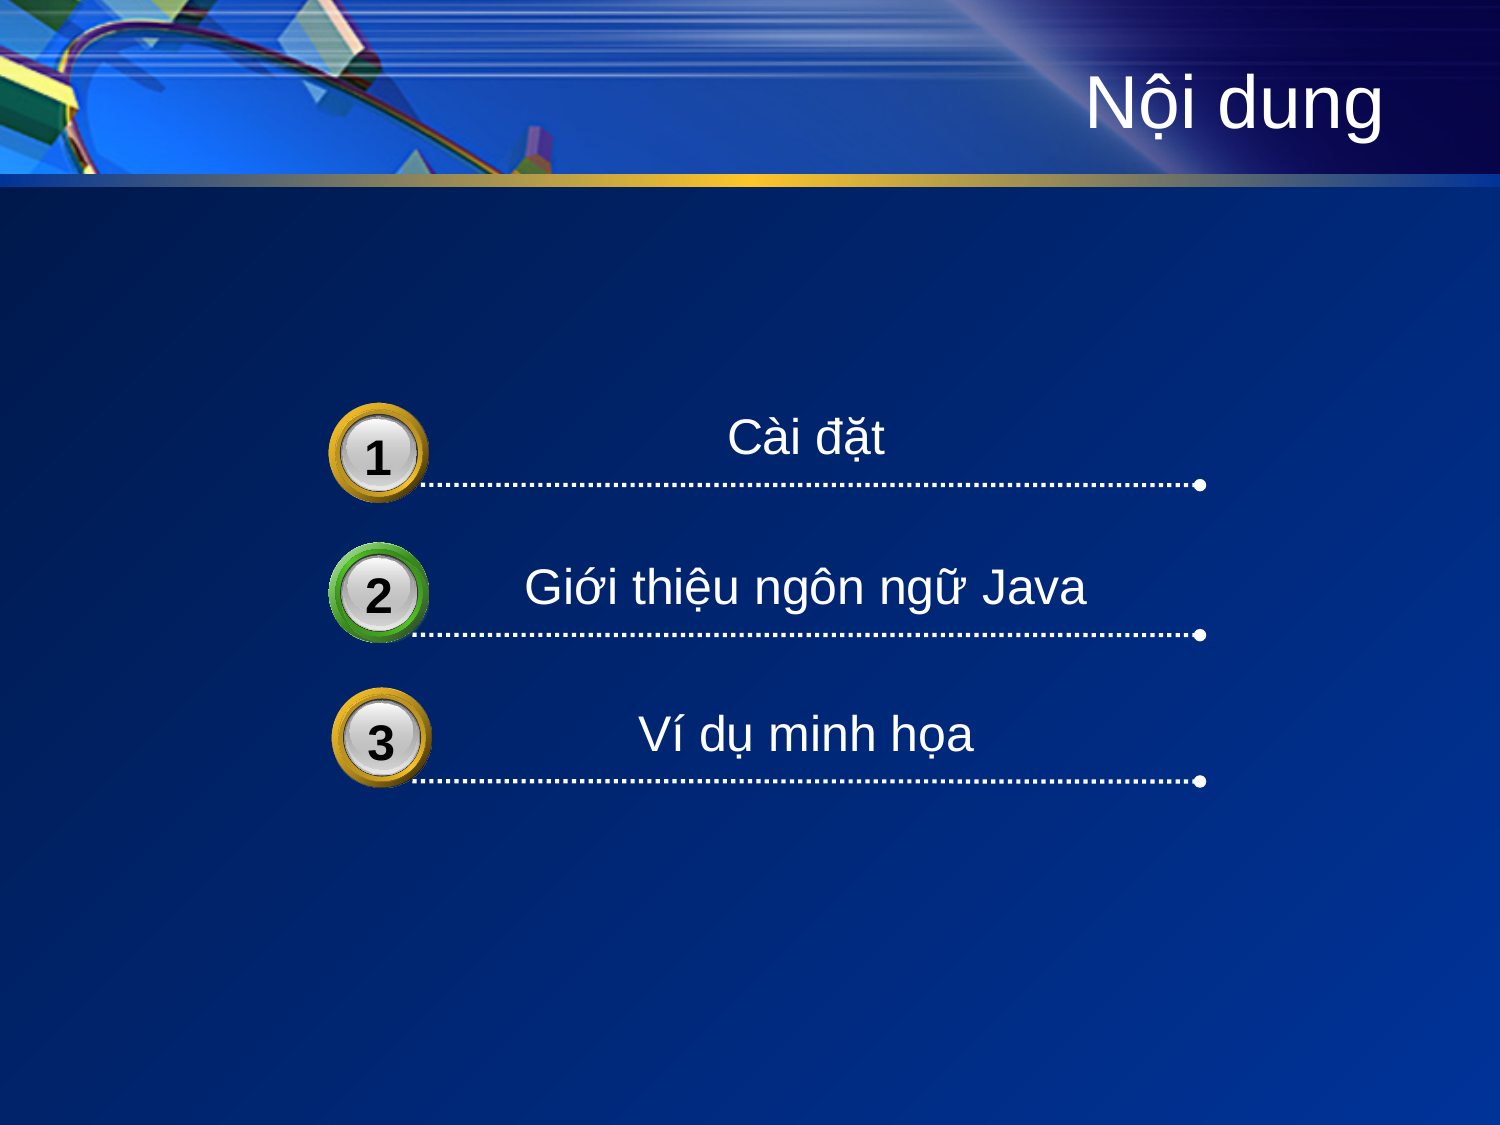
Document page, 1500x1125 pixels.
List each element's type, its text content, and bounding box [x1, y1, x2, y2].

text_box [328, 542, 430, 643]
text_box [328, 402, 429, 504]
text_box [1192, 478, 1207, 492]
text_box Cài đặt [450, 397, 1163, 473]
text_box Ví dụ minh họa [450, 693, 1163, 769]
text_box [331, 687, 432, 788]
text_box Giới thiệu ngôn ngữ Java [450, 547, 1163, 623]
text_box [1192, 628, 1207, 642]
text_box [1192, 775, 1207, 788]
picture [0, 0, 1500, 175]
title Nội dung [162, 52, 1401, 145]
